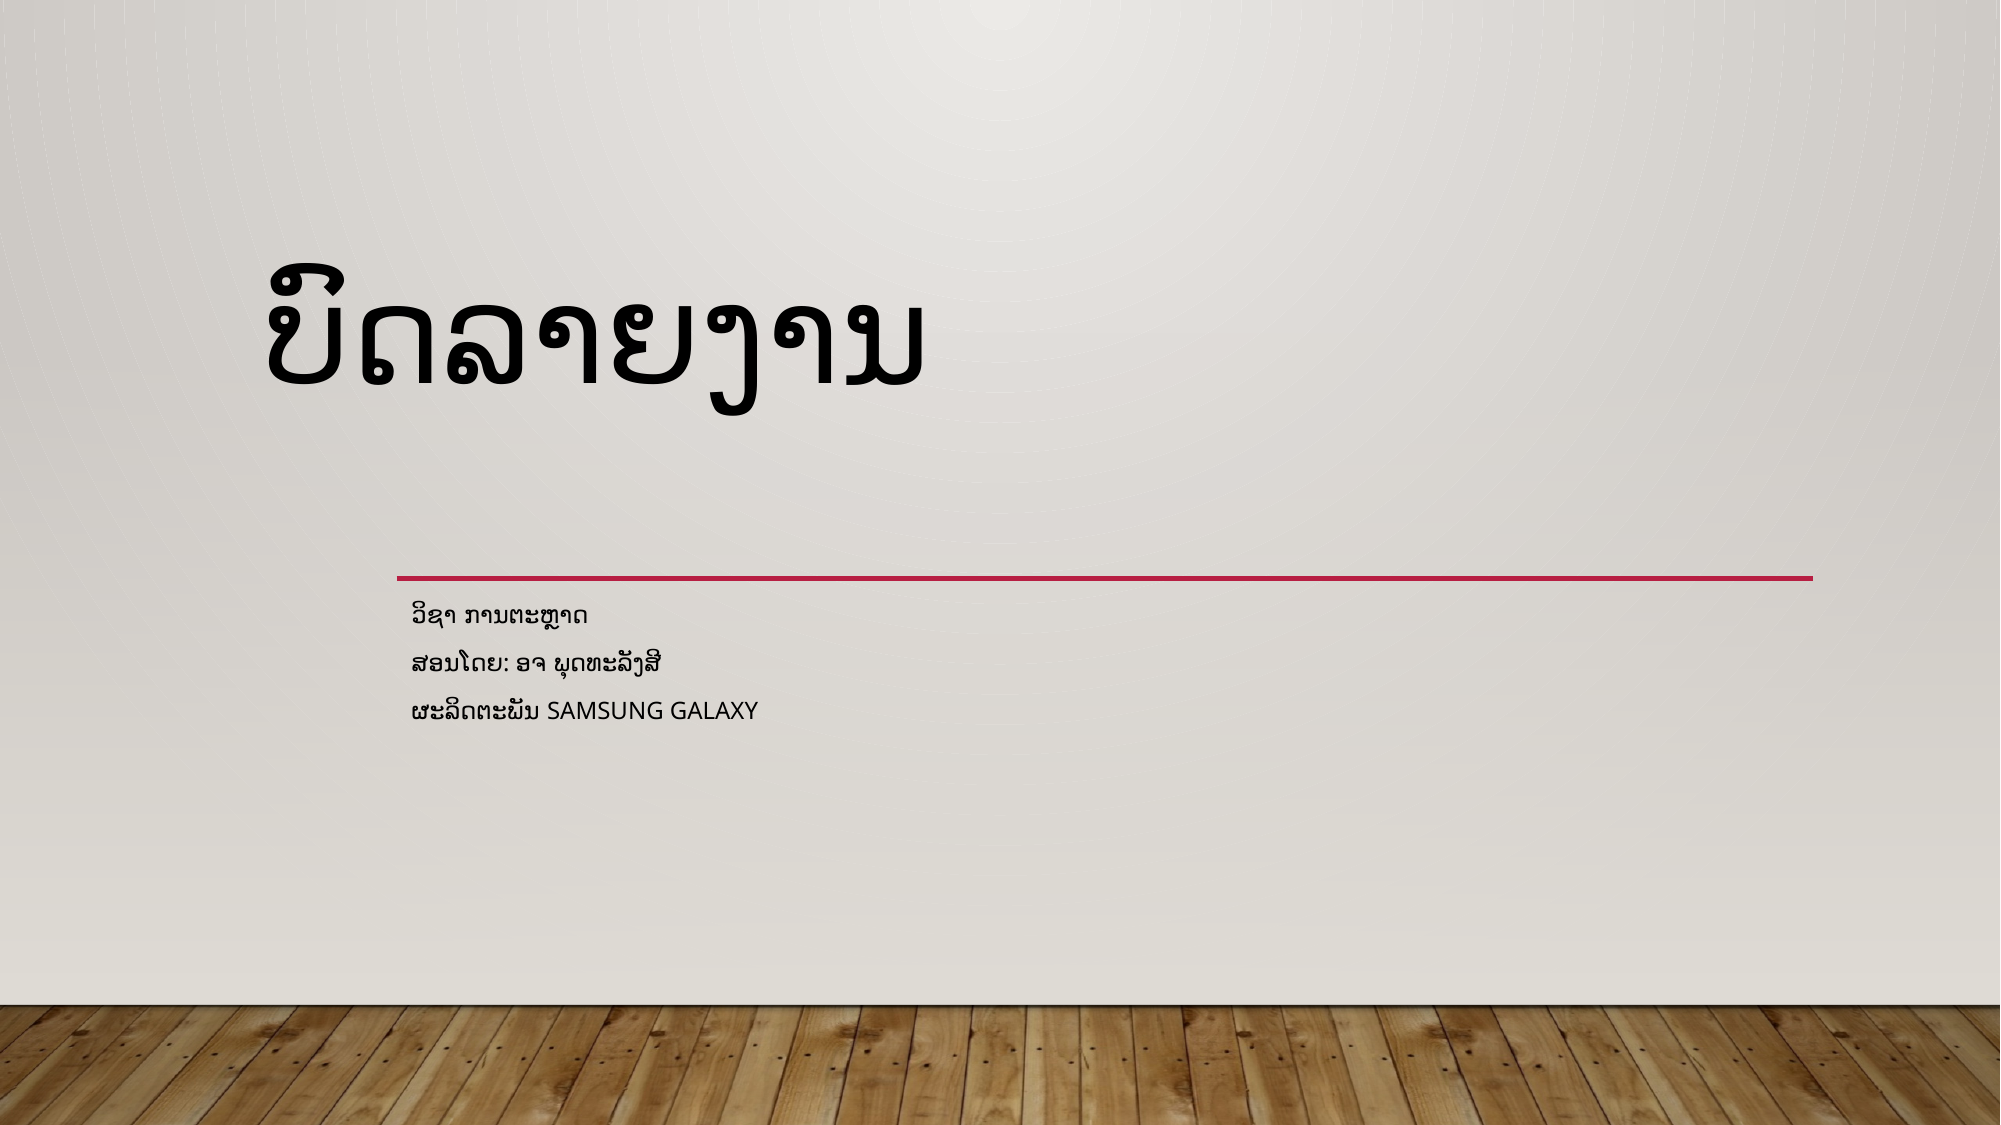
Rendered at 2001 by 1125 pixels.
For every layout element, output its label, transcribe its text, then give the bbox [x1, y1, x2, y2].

picture [0, 1005, 2000, 1125]
subtitle ວິຊາ ການຕະຫຼາດ ສອນໂດຍ: ອຈ ພຸດທະລັງສີ ຜະລິດຕະພັນ Samsung Galaxy [396, 579, 1814, 740]
title ບົດລາຍງານ [249, 184, 1750, 414]
